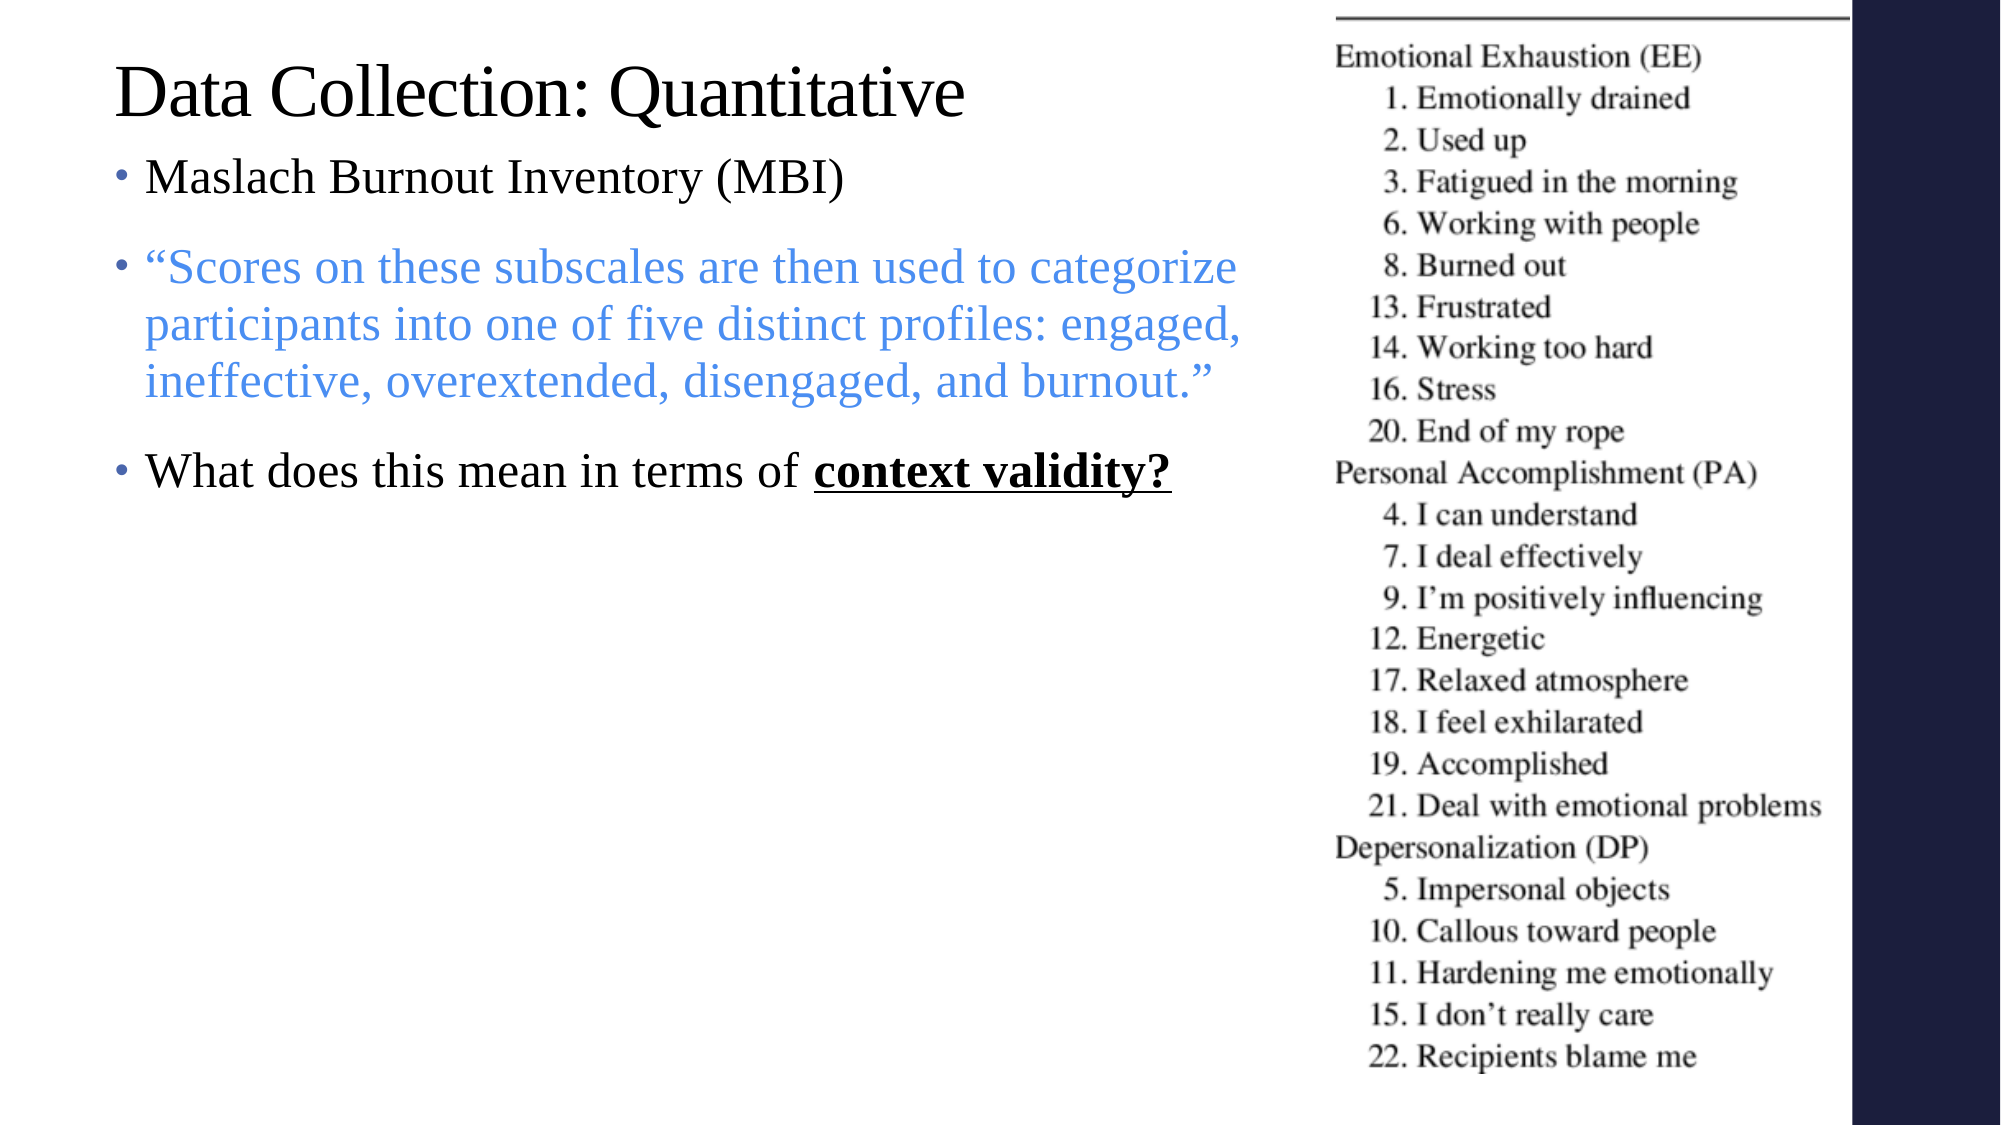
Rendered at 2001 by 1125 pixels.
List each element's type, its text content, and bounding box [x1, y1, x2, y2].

picture [1335, 12, 1851, 1074]
title Data Collection: Quantitative [99, 37, 1328, 140]
list Maslach Burnout Inventory (MBI) “Scores on these subscales are then used to categorize participants into one of five distinct profiles: engaged, ineffective, overextended, disengaged, and burnout.” What does this mean in terms of context validity? [99, 140, 1328, 1014]
